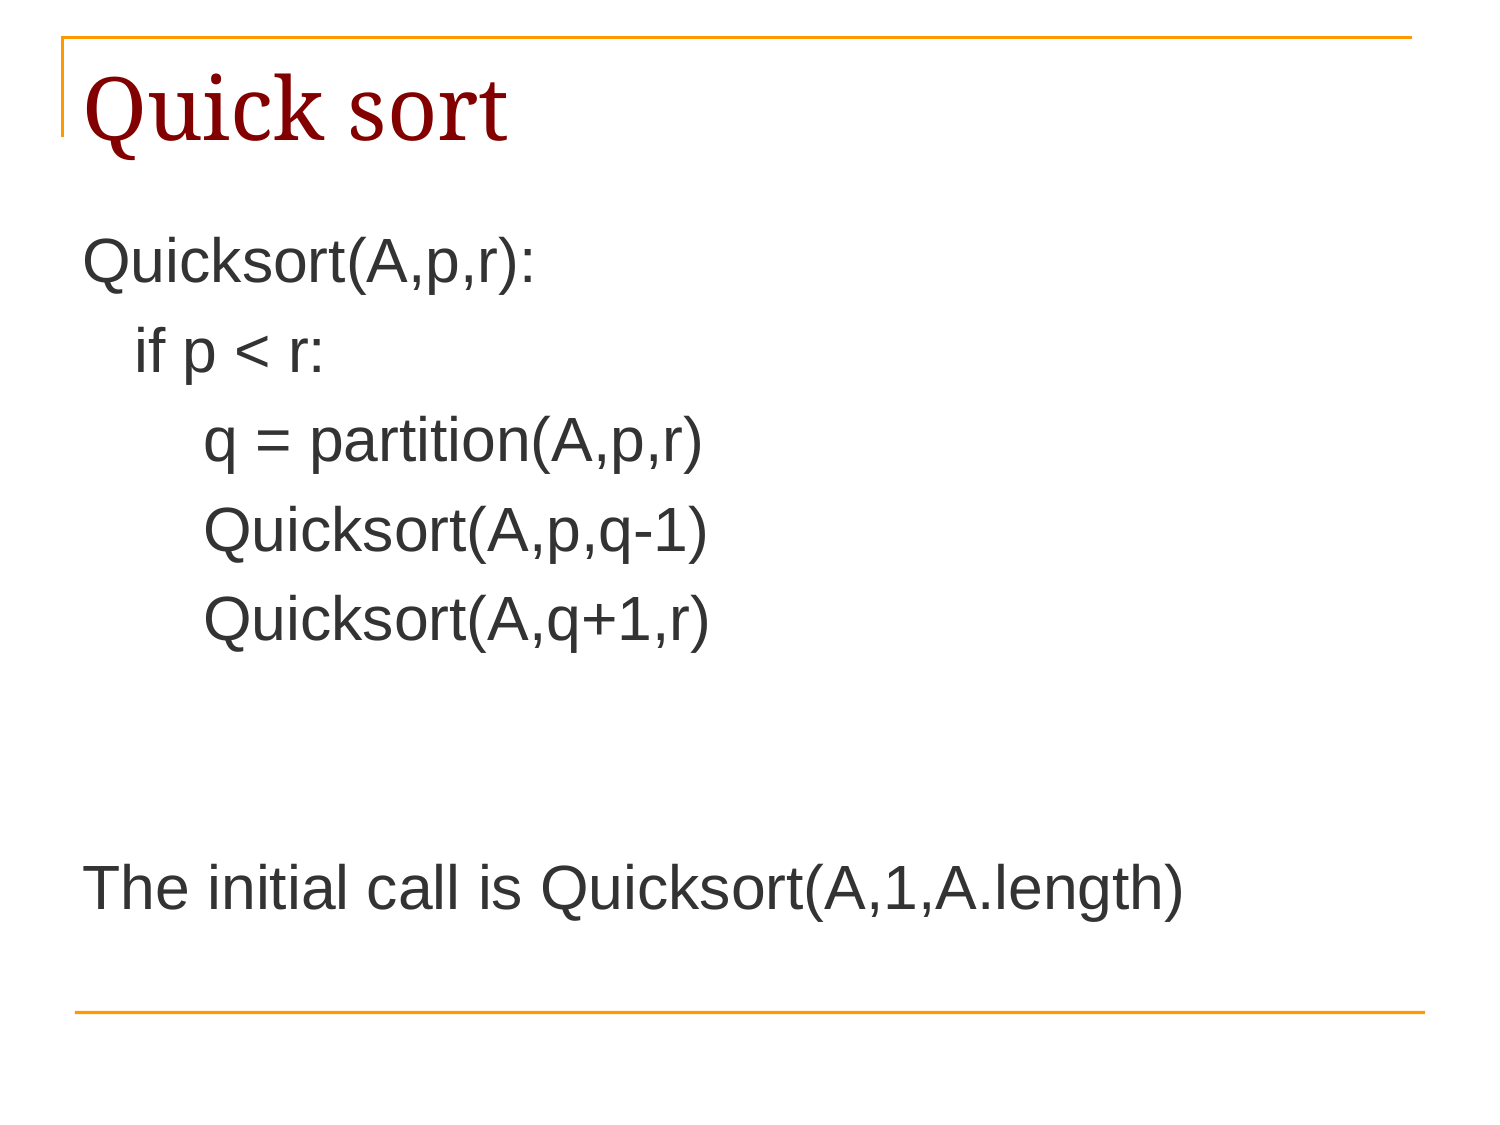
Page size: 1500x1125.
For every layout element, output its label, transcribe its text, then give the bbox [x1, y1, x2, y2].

list Quicksort(A,p,r): if p < r: q = partition(A,p,r) Quicksort(A,p,q-1) Quicksort(A,q+1,r) The initial call is Quicksort(A,1,A.length) [74, 211, 1426, 994]
title Quick sort [74, 45, 1426, 201]
